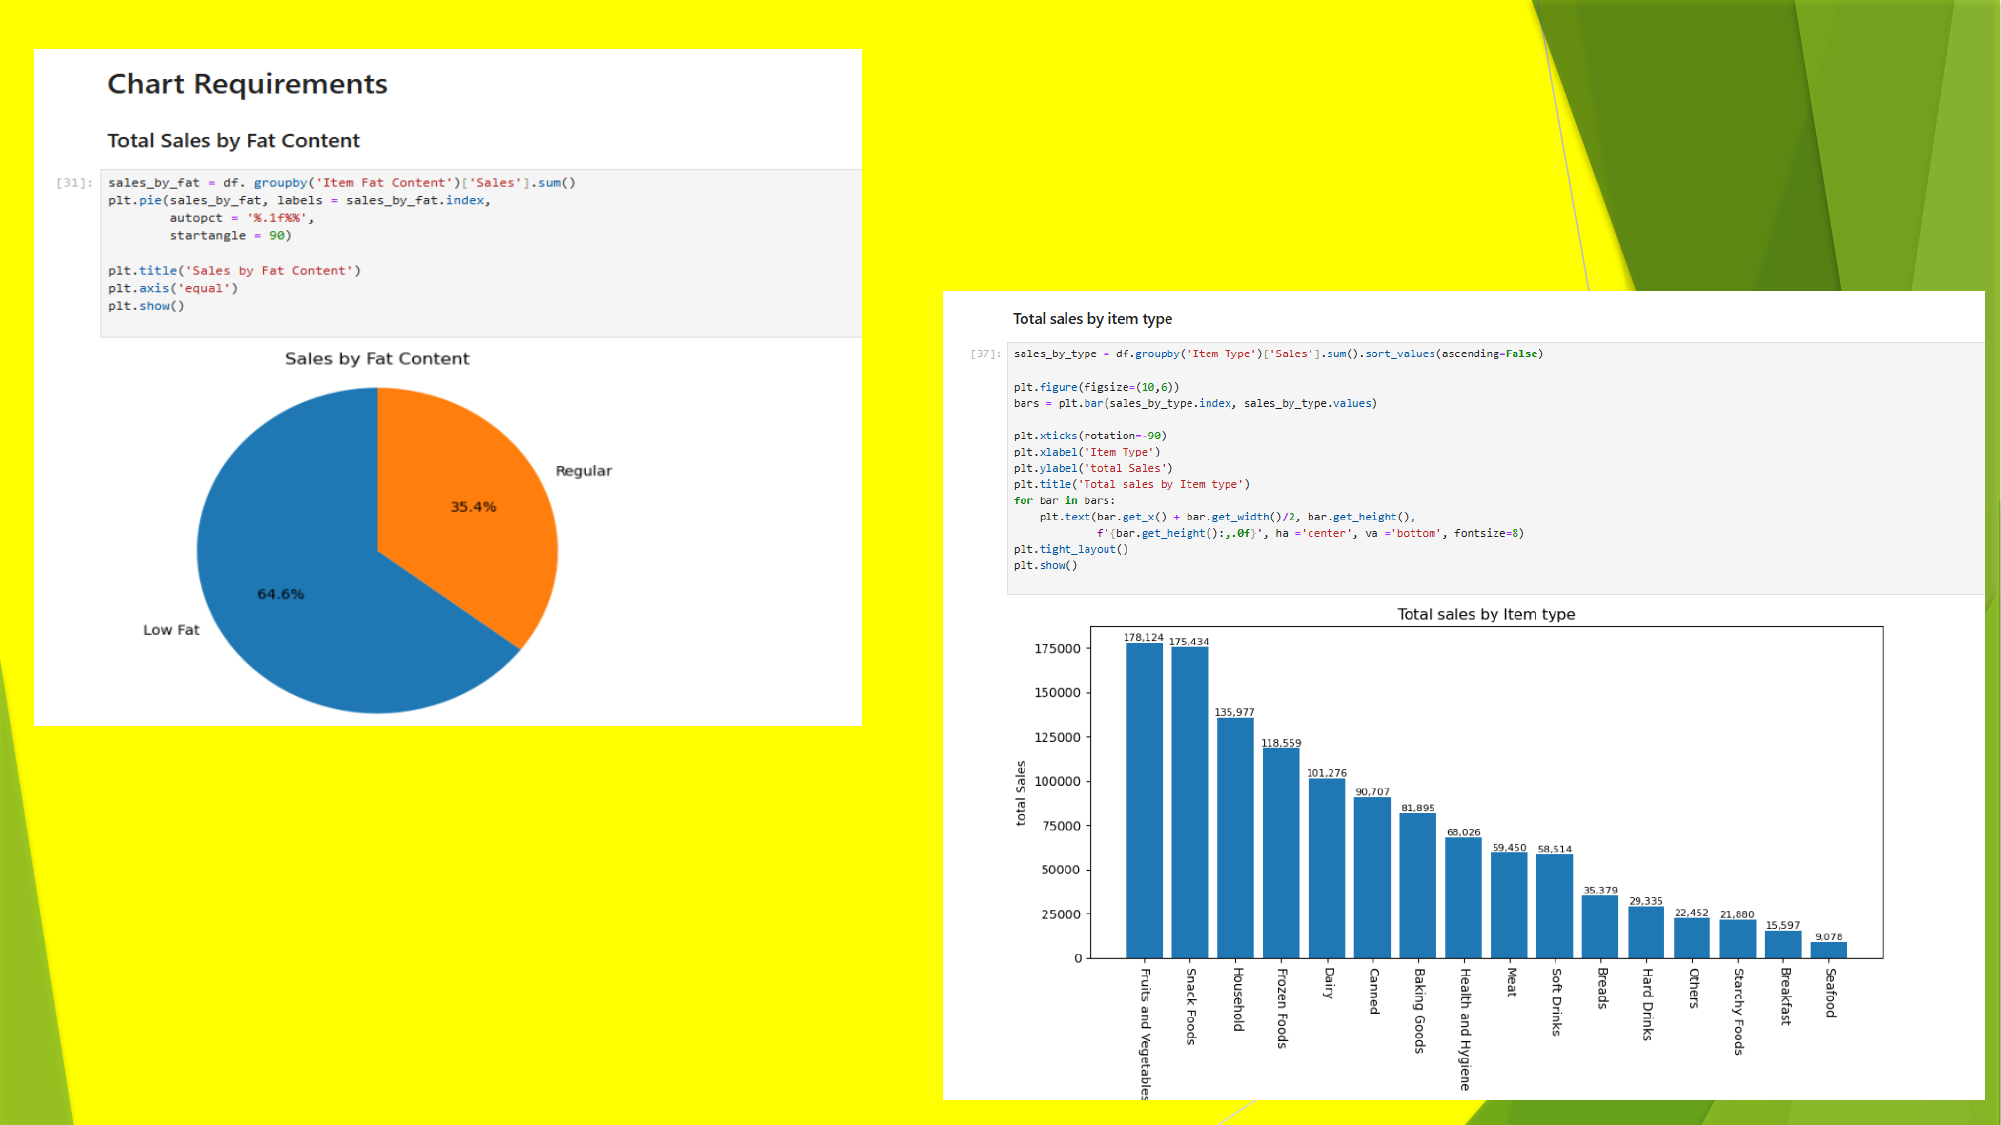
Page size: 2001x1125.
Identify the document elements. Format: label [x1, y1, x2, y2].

picture [34, 49, 863, 727]
picture [943, 291, 1986, 1100]
